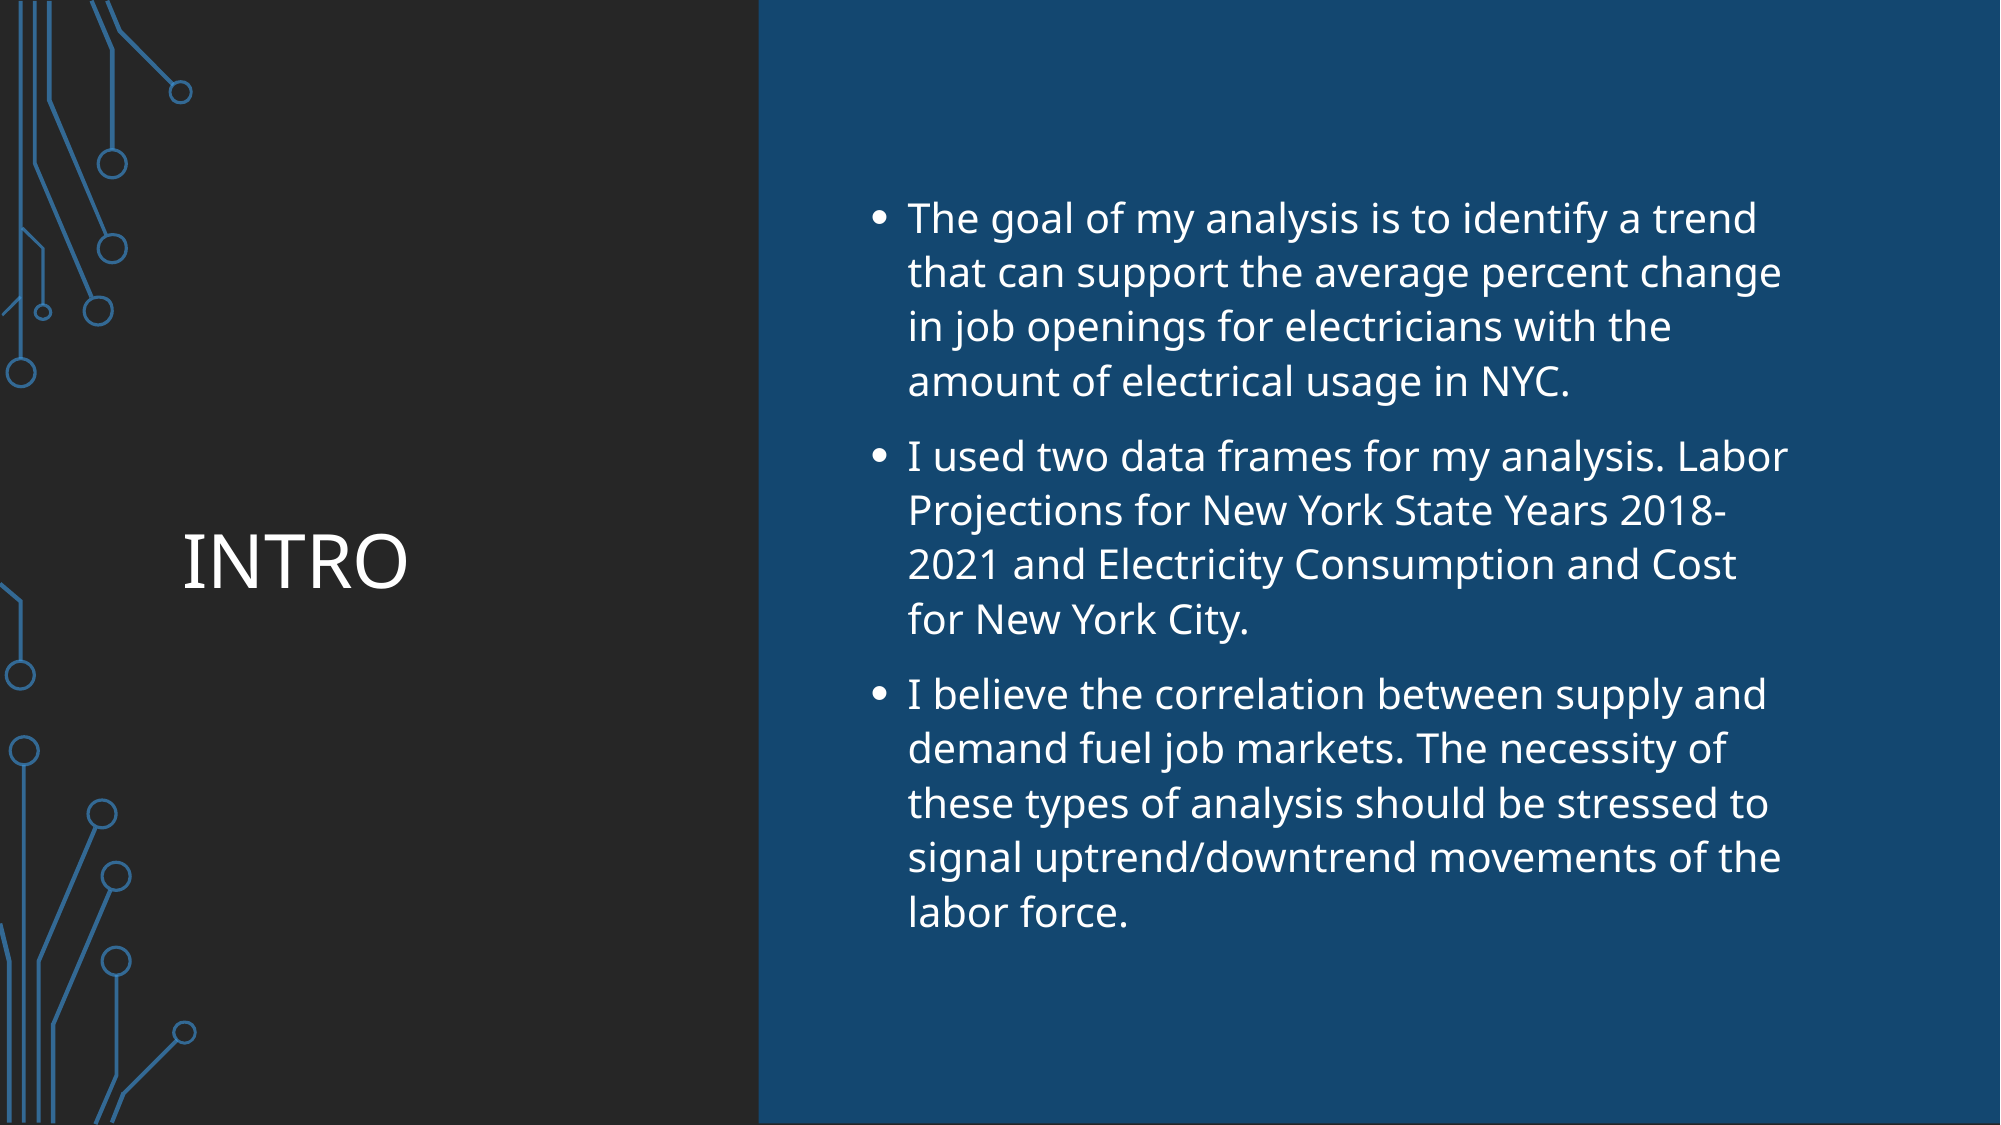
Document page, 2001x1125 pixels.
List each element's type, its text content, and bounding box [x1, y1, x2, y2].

title Intro [199, 179, 670, 950]
list The goal of my analysis is to identify a trend that can support the average percent change in job openings for electricians with the amount of electrical usage in NYC. I used two data frames for my analysis. Labor Projections for New York State Years 2018-2021 and Electricity Consumption and Cost for New York City. I believe the correlation between supply and demand fuel job markets. The necessity of these types of analysis should be stressed to signal uptrend/downtrend movements of the labor force. [855, 179, 1813, 950]
text_box [199, 0, 2000, 1125]
text_box [758, 0, 2000, 1124]
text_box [0, 0, 199, 1125]
